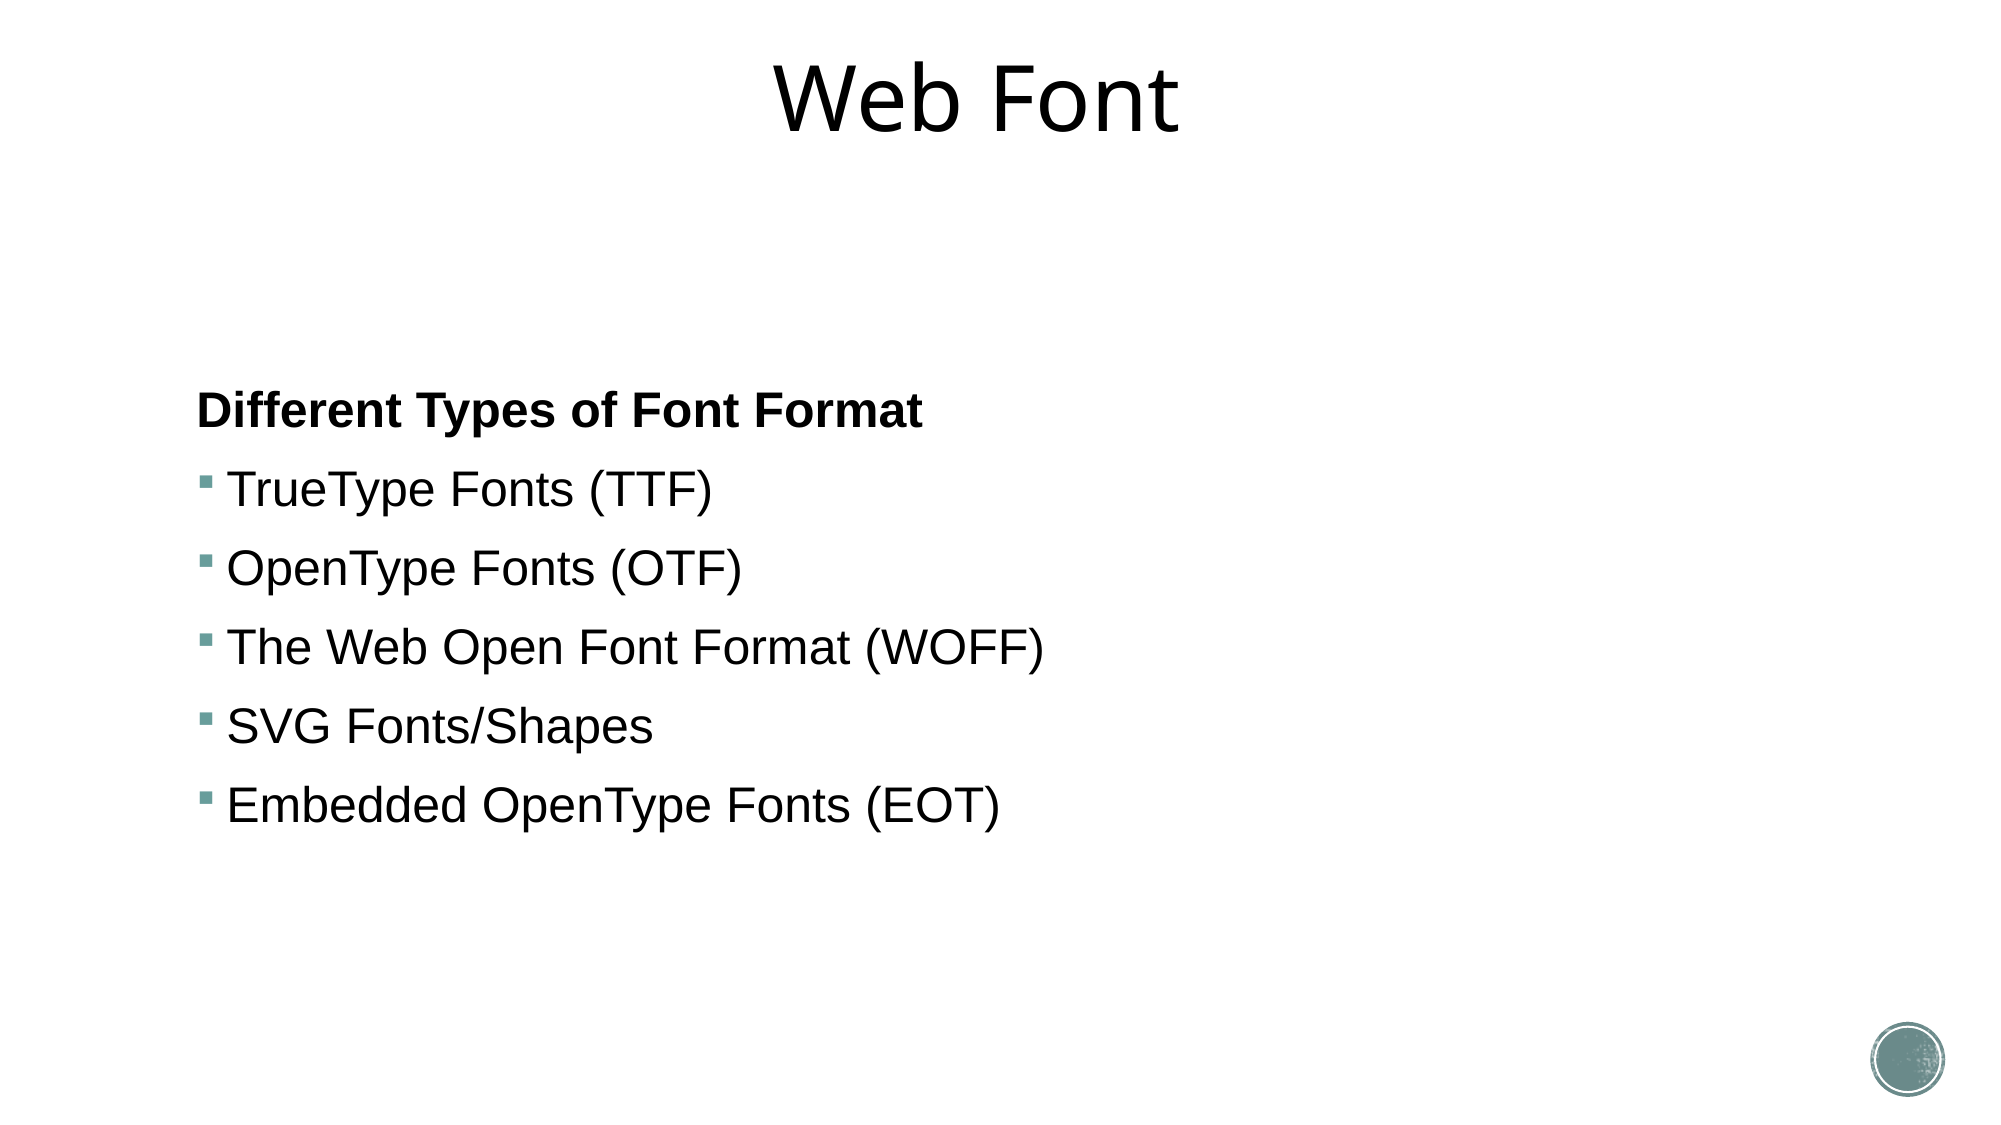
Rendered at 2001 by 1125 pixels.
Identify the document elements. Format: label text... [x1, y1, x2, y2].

title Web Font [175, 79, 1826, 225]
list Different Types of Font Format TrueType Fonts (TTF) OpenType Fonts (OTF) The Web Open Font Format (WOFF) SVG Fonts/Shapes Embedded OpenType Fonts (EOT) [181, 292, 1832, 1029]
